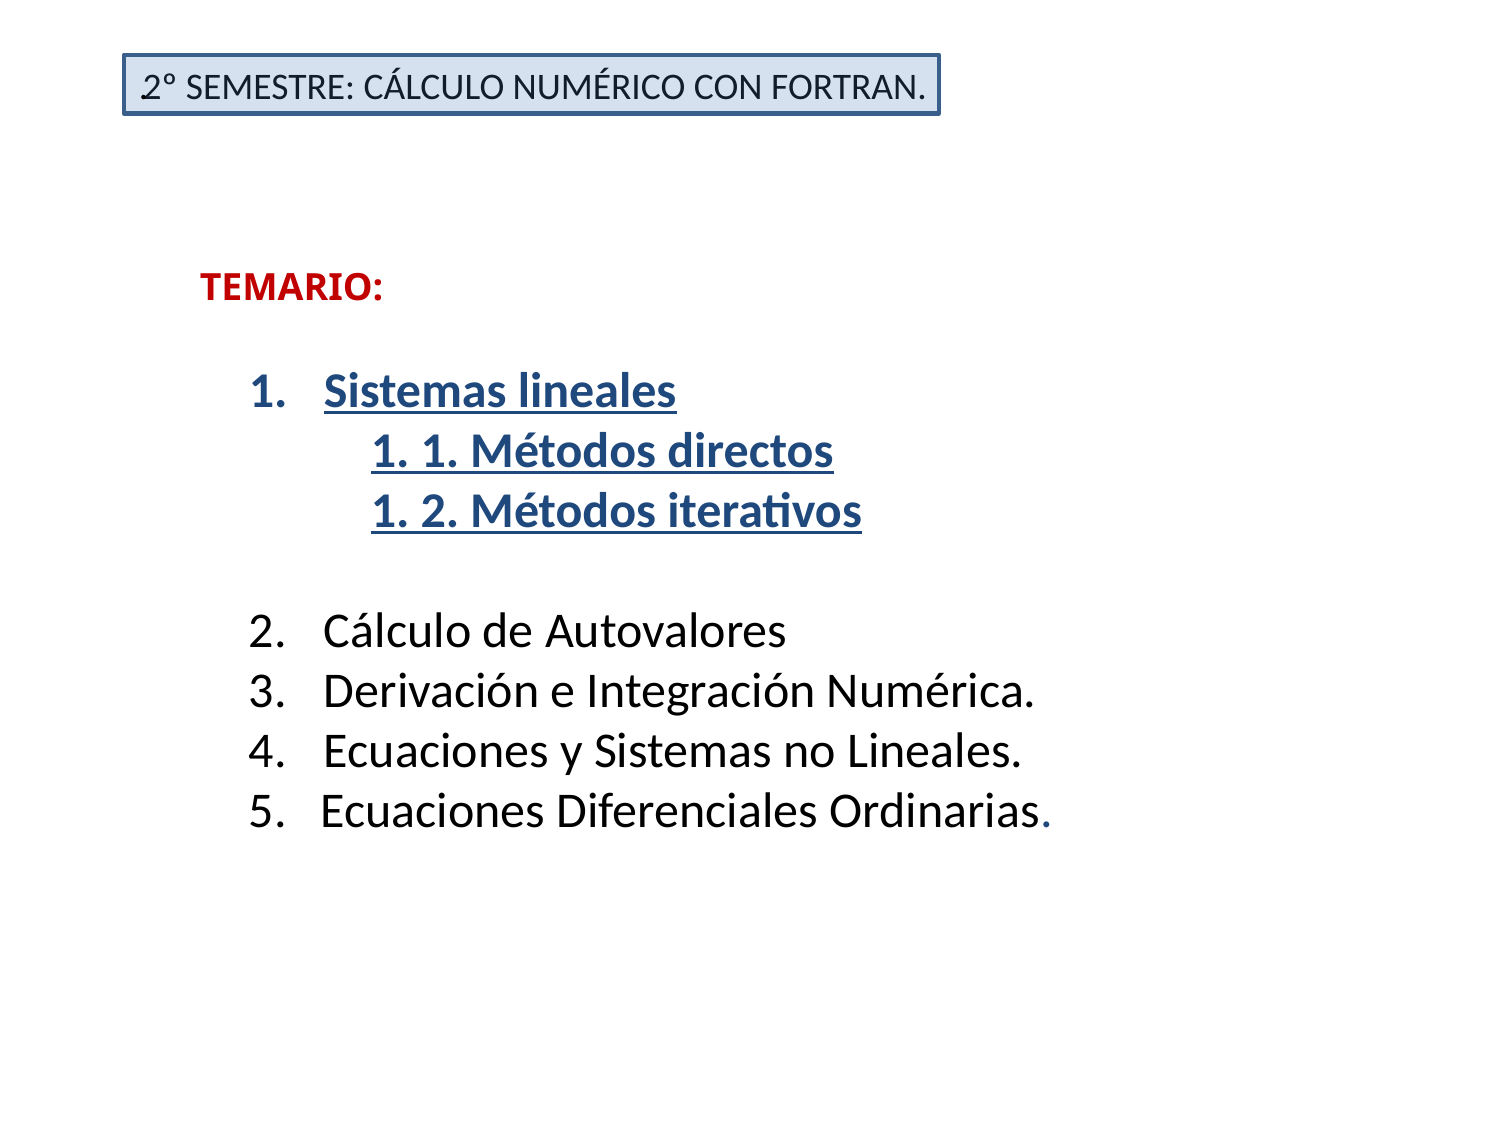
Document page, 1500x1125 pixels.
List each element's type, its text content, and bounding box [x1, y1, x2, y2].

text_box Sistemas lineales 1. 1. Métodos directos 1. 2. Métodos iterativos Cálculo de Autovalores Derivación e Integración Numérica. Ecuaciones y Sistemas no Lineales. 5. Ecuaciones Diferenciales Ordinarias. [234, 349, 1068, 845]
text_box TEMARIO: [184, 255, 399, 316]
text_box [123, 54, 947, 116]
